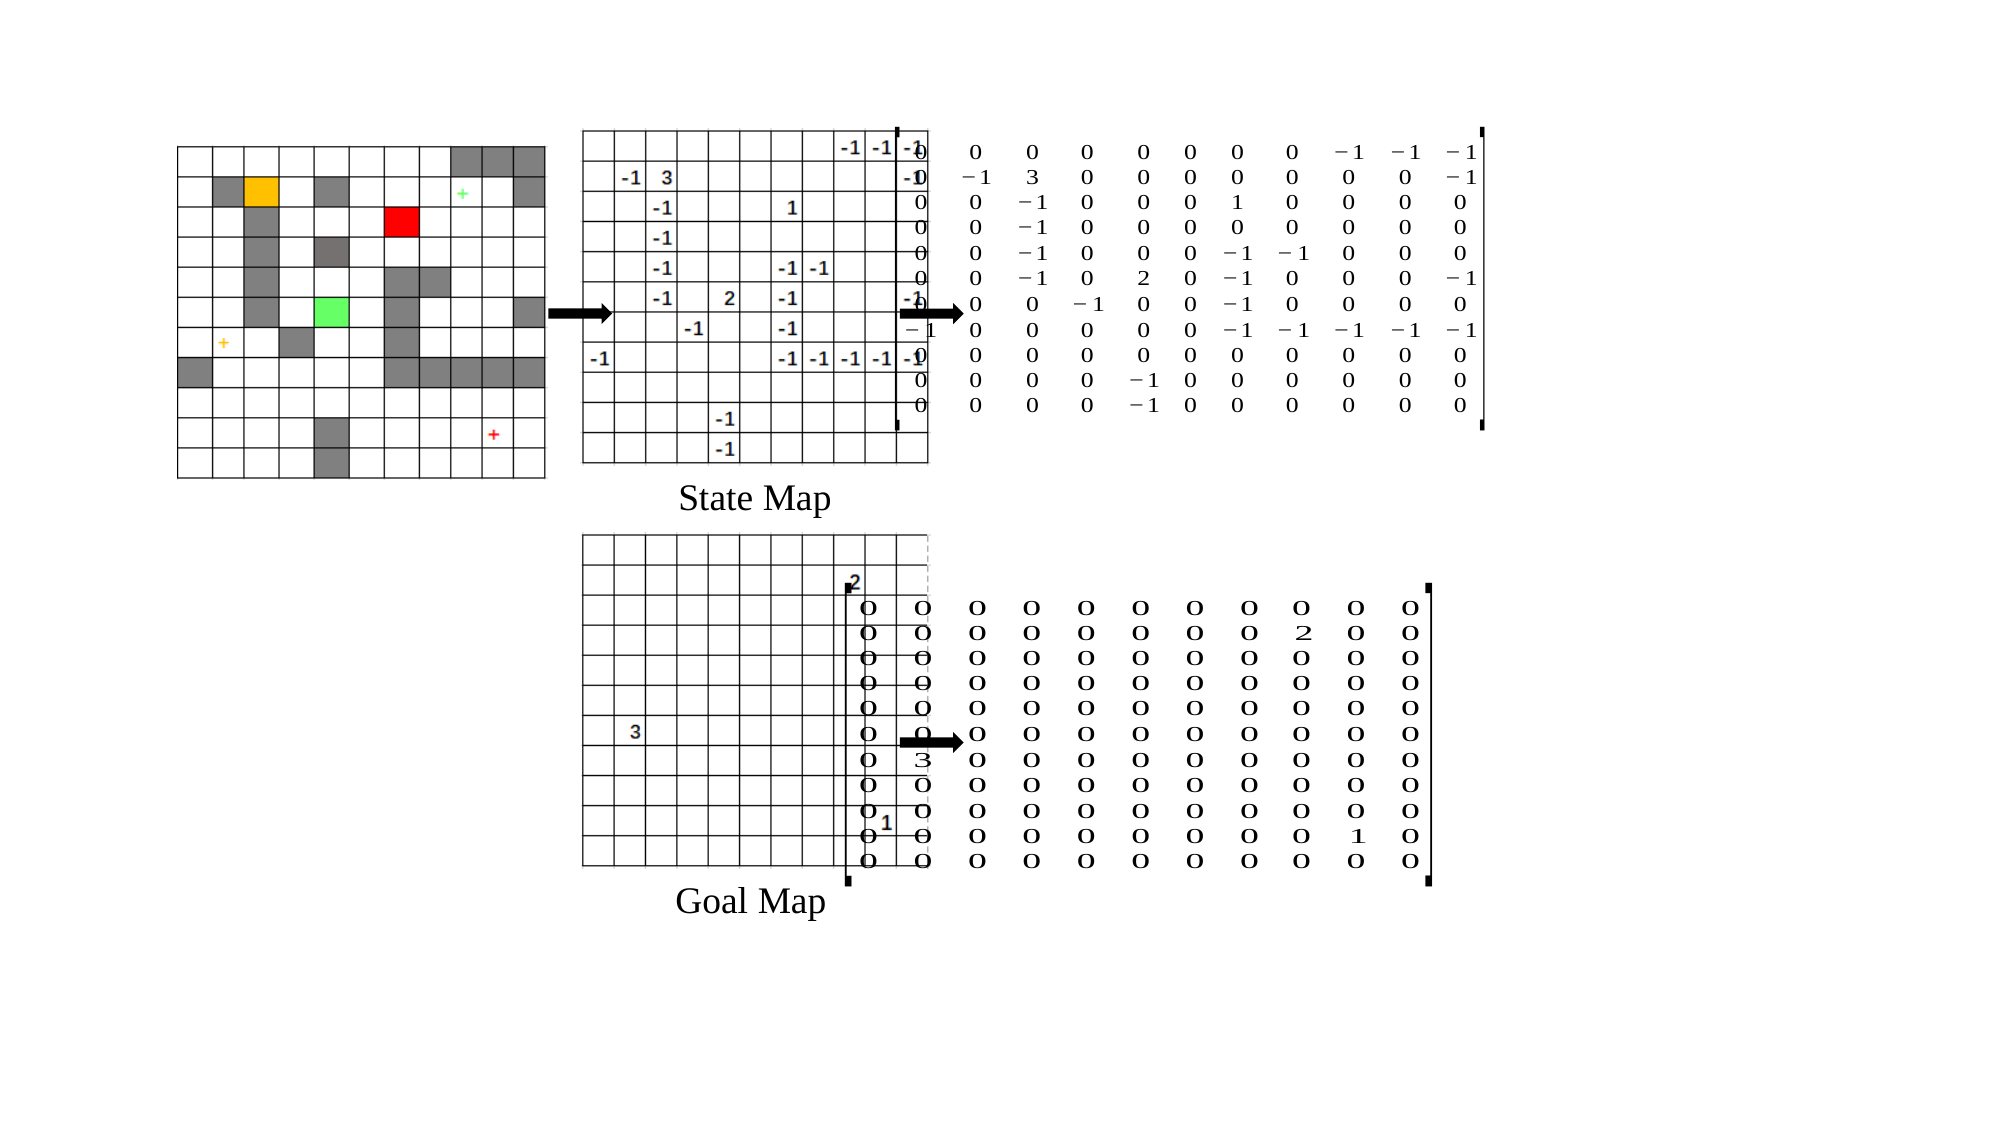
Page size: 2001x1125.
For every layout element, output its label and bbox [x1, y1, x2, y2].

text_box [931, 303, 964, 325]
text_box [580, 128, 931, 526]
text_box [548, 308, 580, 319]
picture [177, 145, 548, 480]
text_box [931, 731, 964, 754]
text_box [581, 532, 931, 930]
